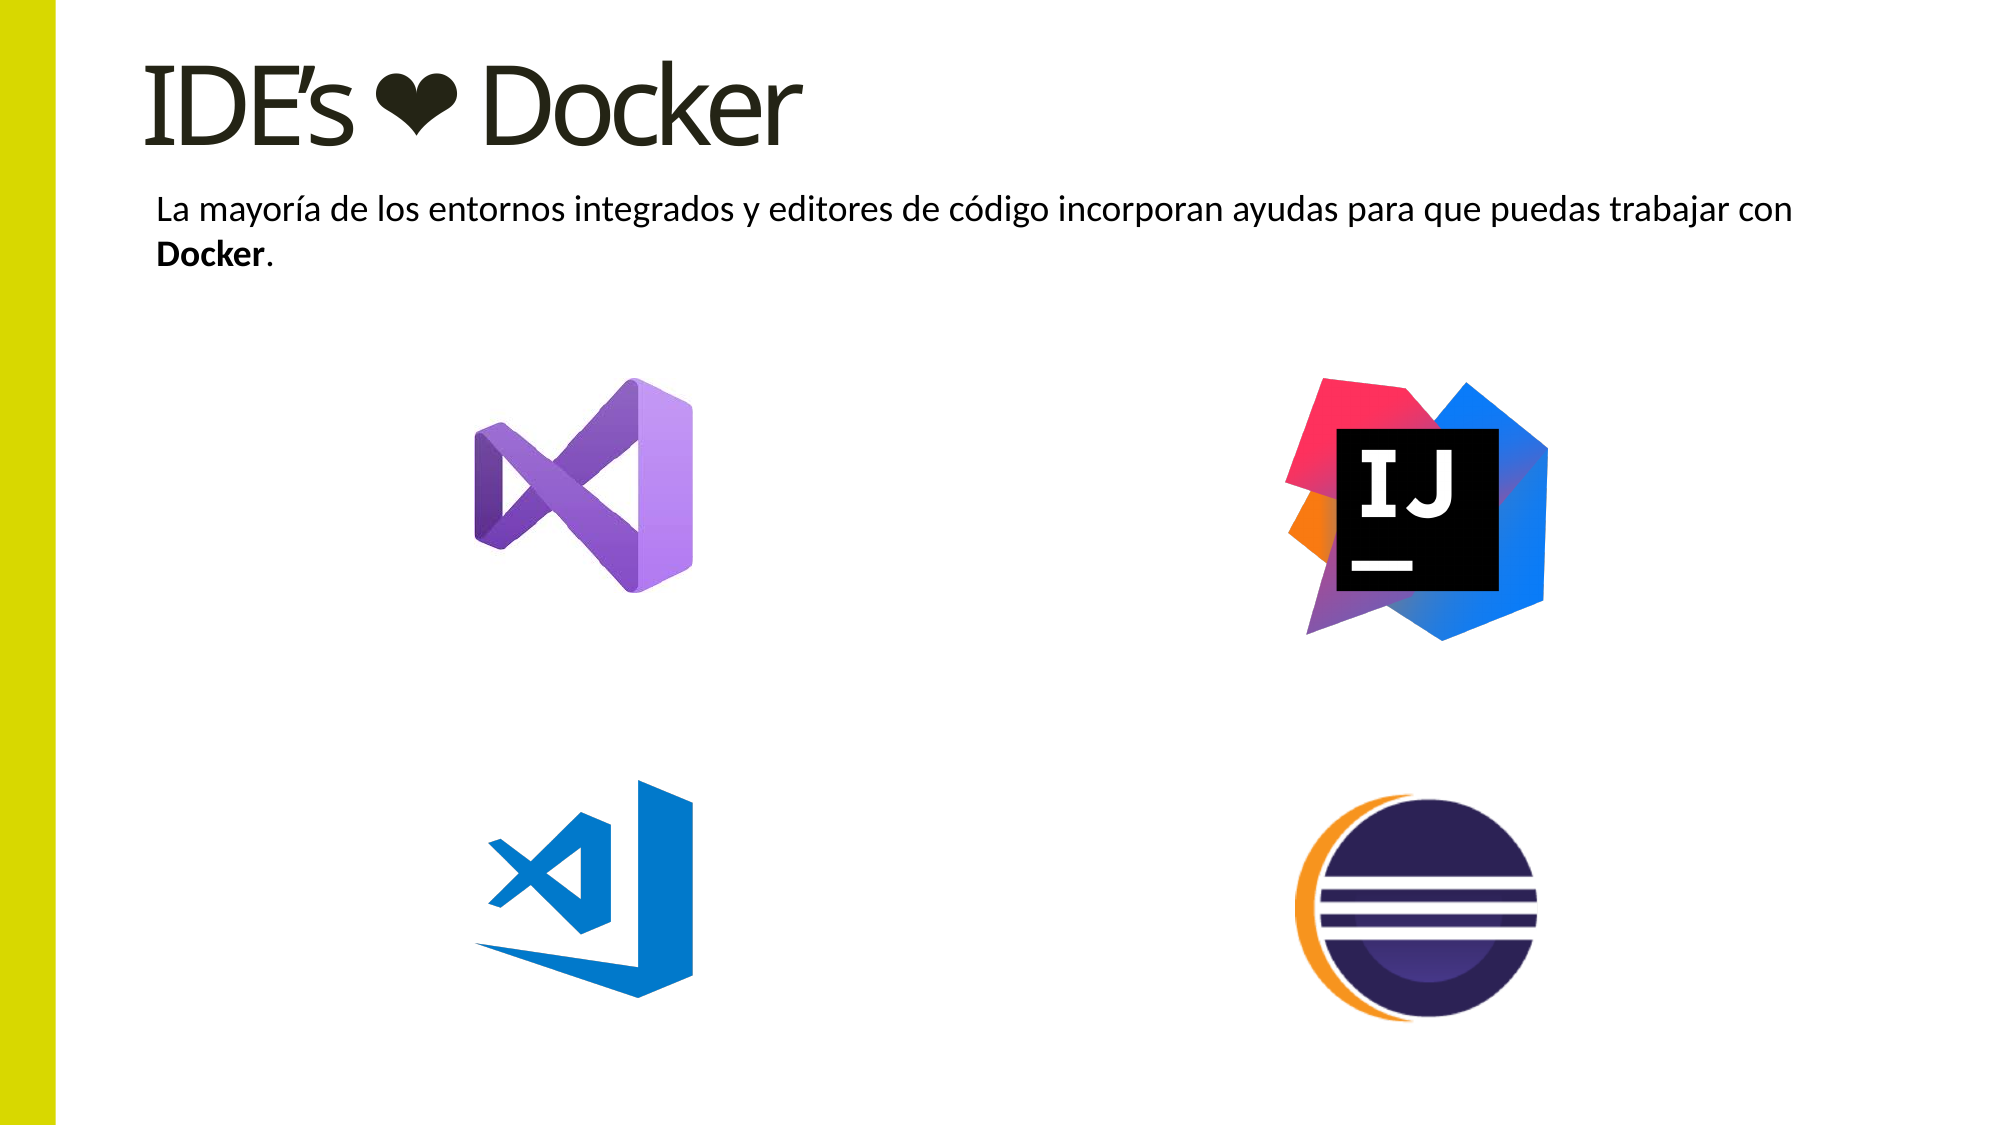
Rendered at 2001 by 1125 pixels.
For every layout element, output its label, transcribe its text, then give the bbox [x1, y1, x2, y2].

picture [474, 780, 693, 998]
picture [474, 378, 693, 594]
text_box [0, 0, 56, 1125]
text_box La mayoría de los entornos integrados y editores de código incorporan ayudas para que puedas trabajar con Docker. [141, 176, 1885, 282]
title IDE’s ❤️ Docker [141, 0, 1946, 177]
picture [1291, 780, 1543, 1032]
picture [1285, 378, 1548, 641]
